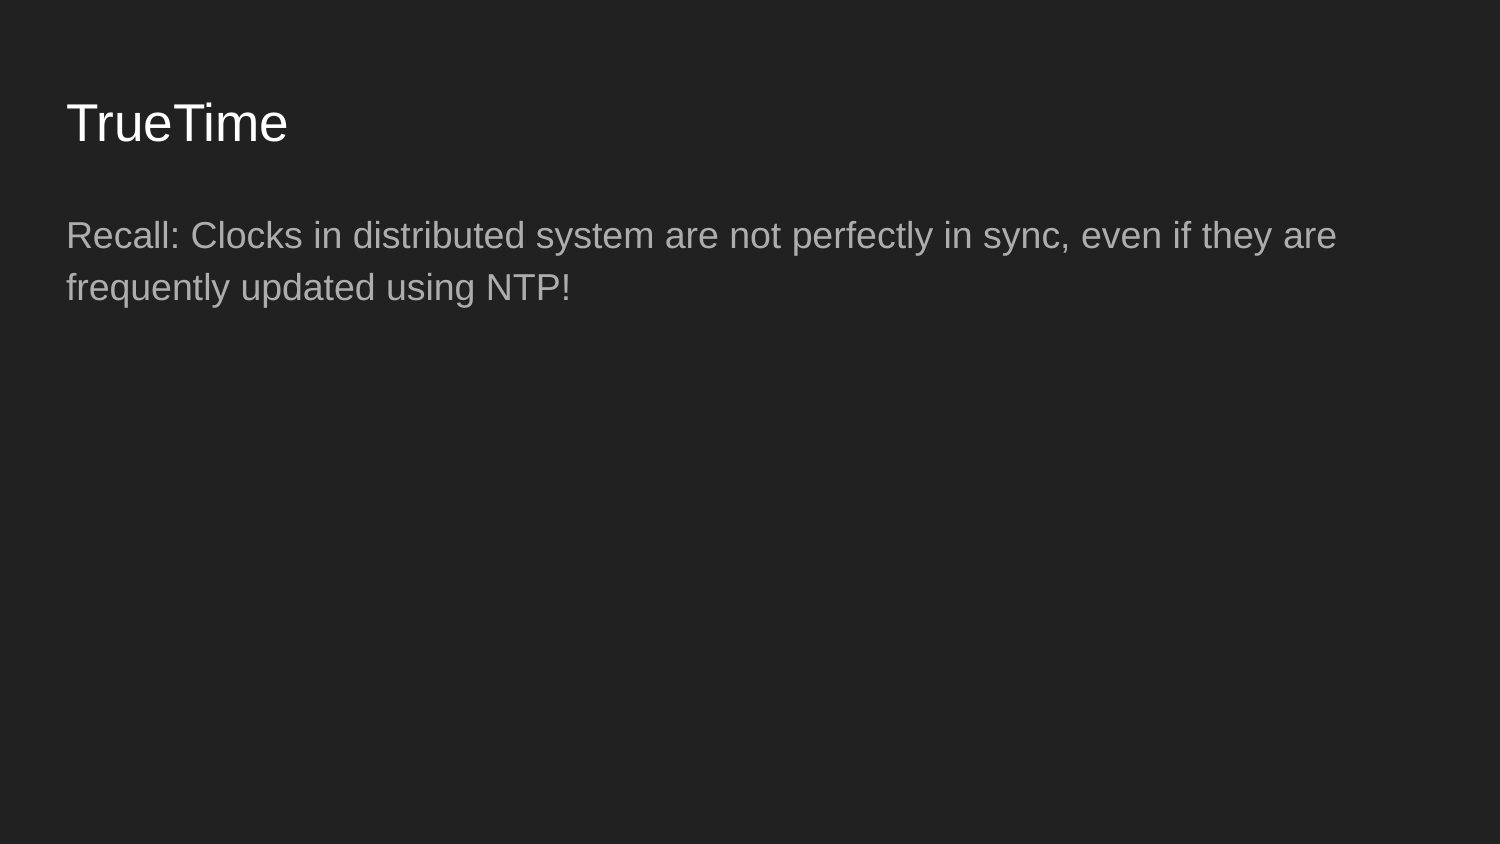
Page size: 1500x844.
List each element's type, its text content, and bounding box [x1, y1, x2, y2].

list Recall: Clocks in distributed system are not perfectly in sync, even if they are frequently updated using NTP! [51, 189, 1449, 750]
title TrueTime [51, 72, 1449, 167]
